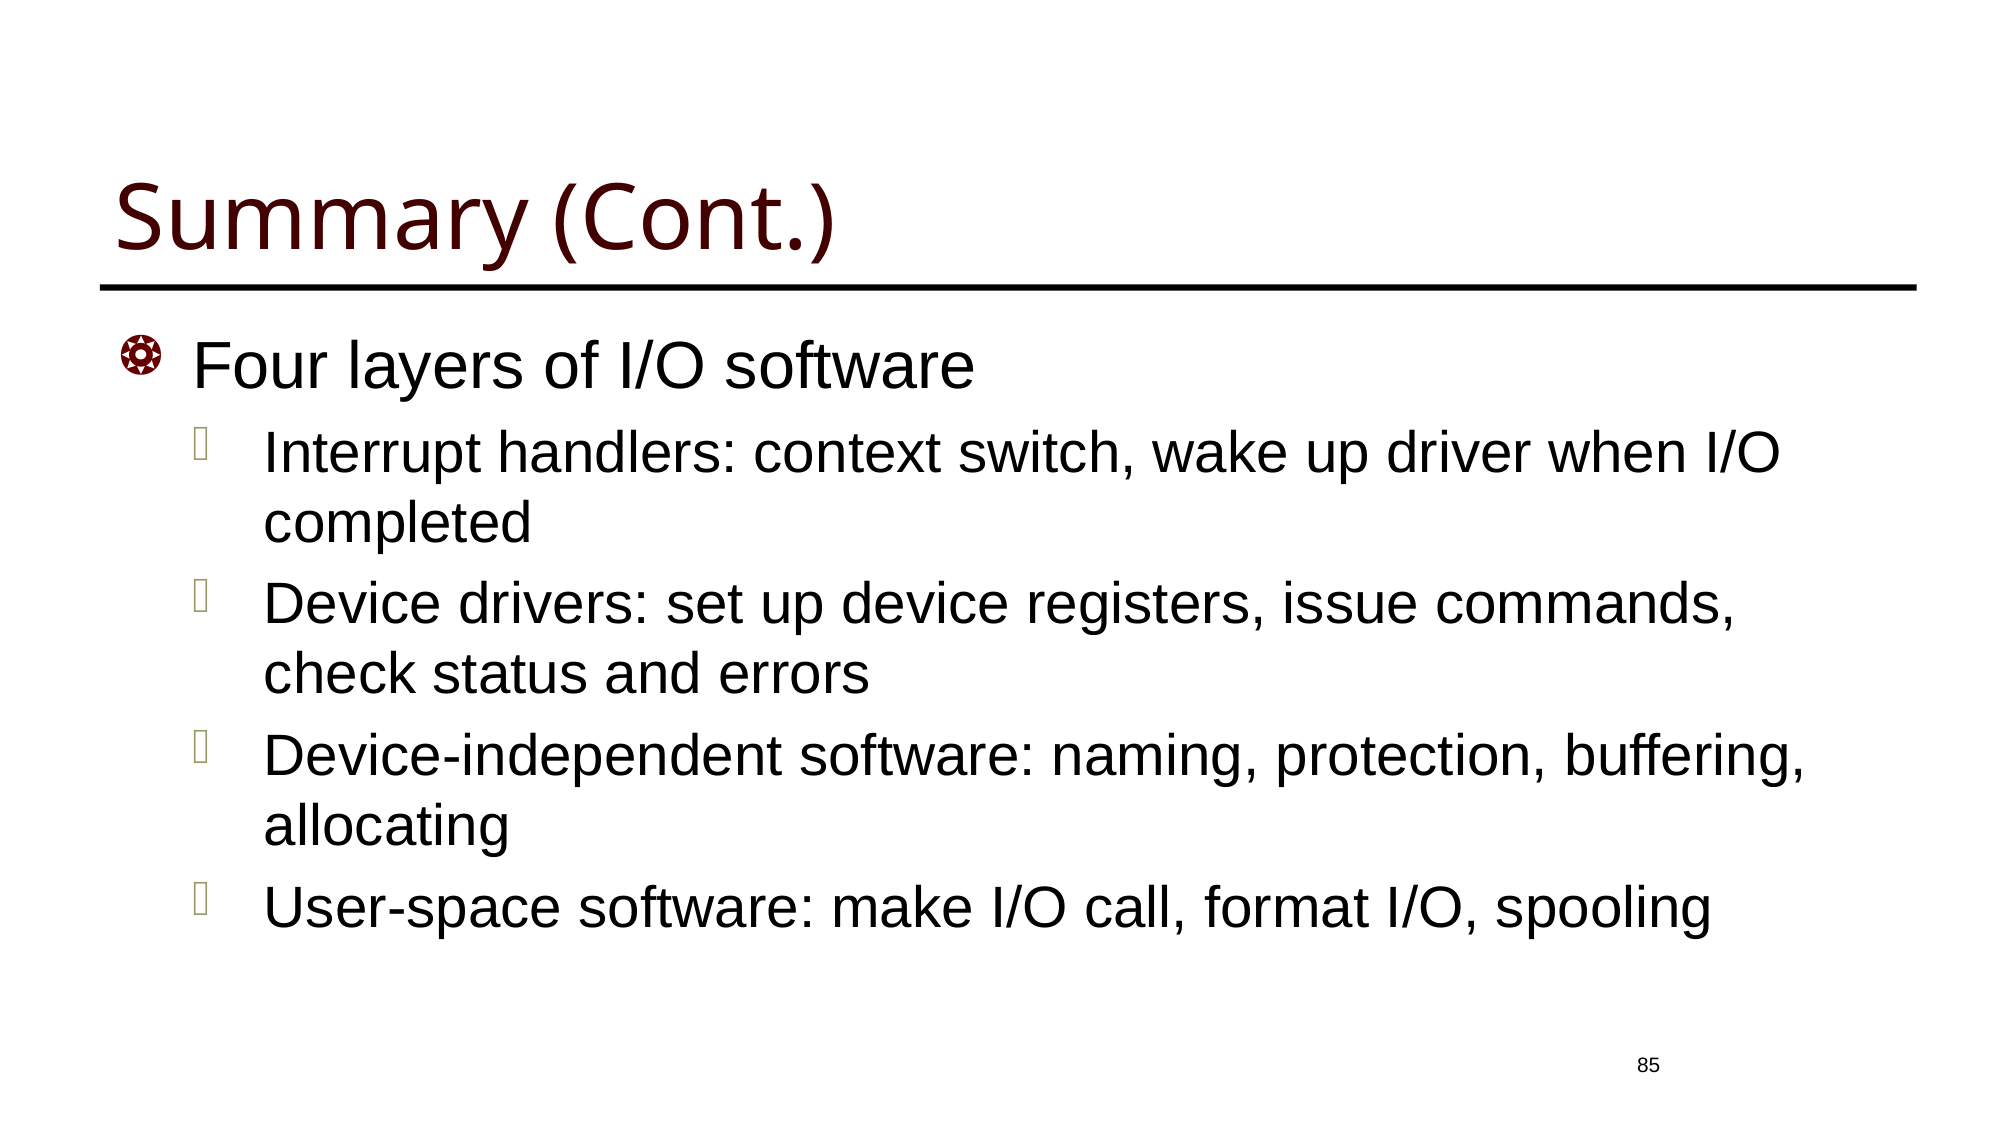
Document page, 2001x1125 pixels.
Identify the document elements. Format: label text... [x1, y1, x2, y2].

title Summary (Cont.) [99, 87, 1901, 276]
list Four layers of I/O software Interrupt handlers: context switch, wake up driver when I/O completed Device drivers: set up device registers, issue commands, check status and errors Device-independent software: naming, protection, buffering, allocating User-space software: make I/O call, format I/O, spooling [99, 314, 1917, 1032]
slide_number 85 [1362, 1043, 1676, 1120]
